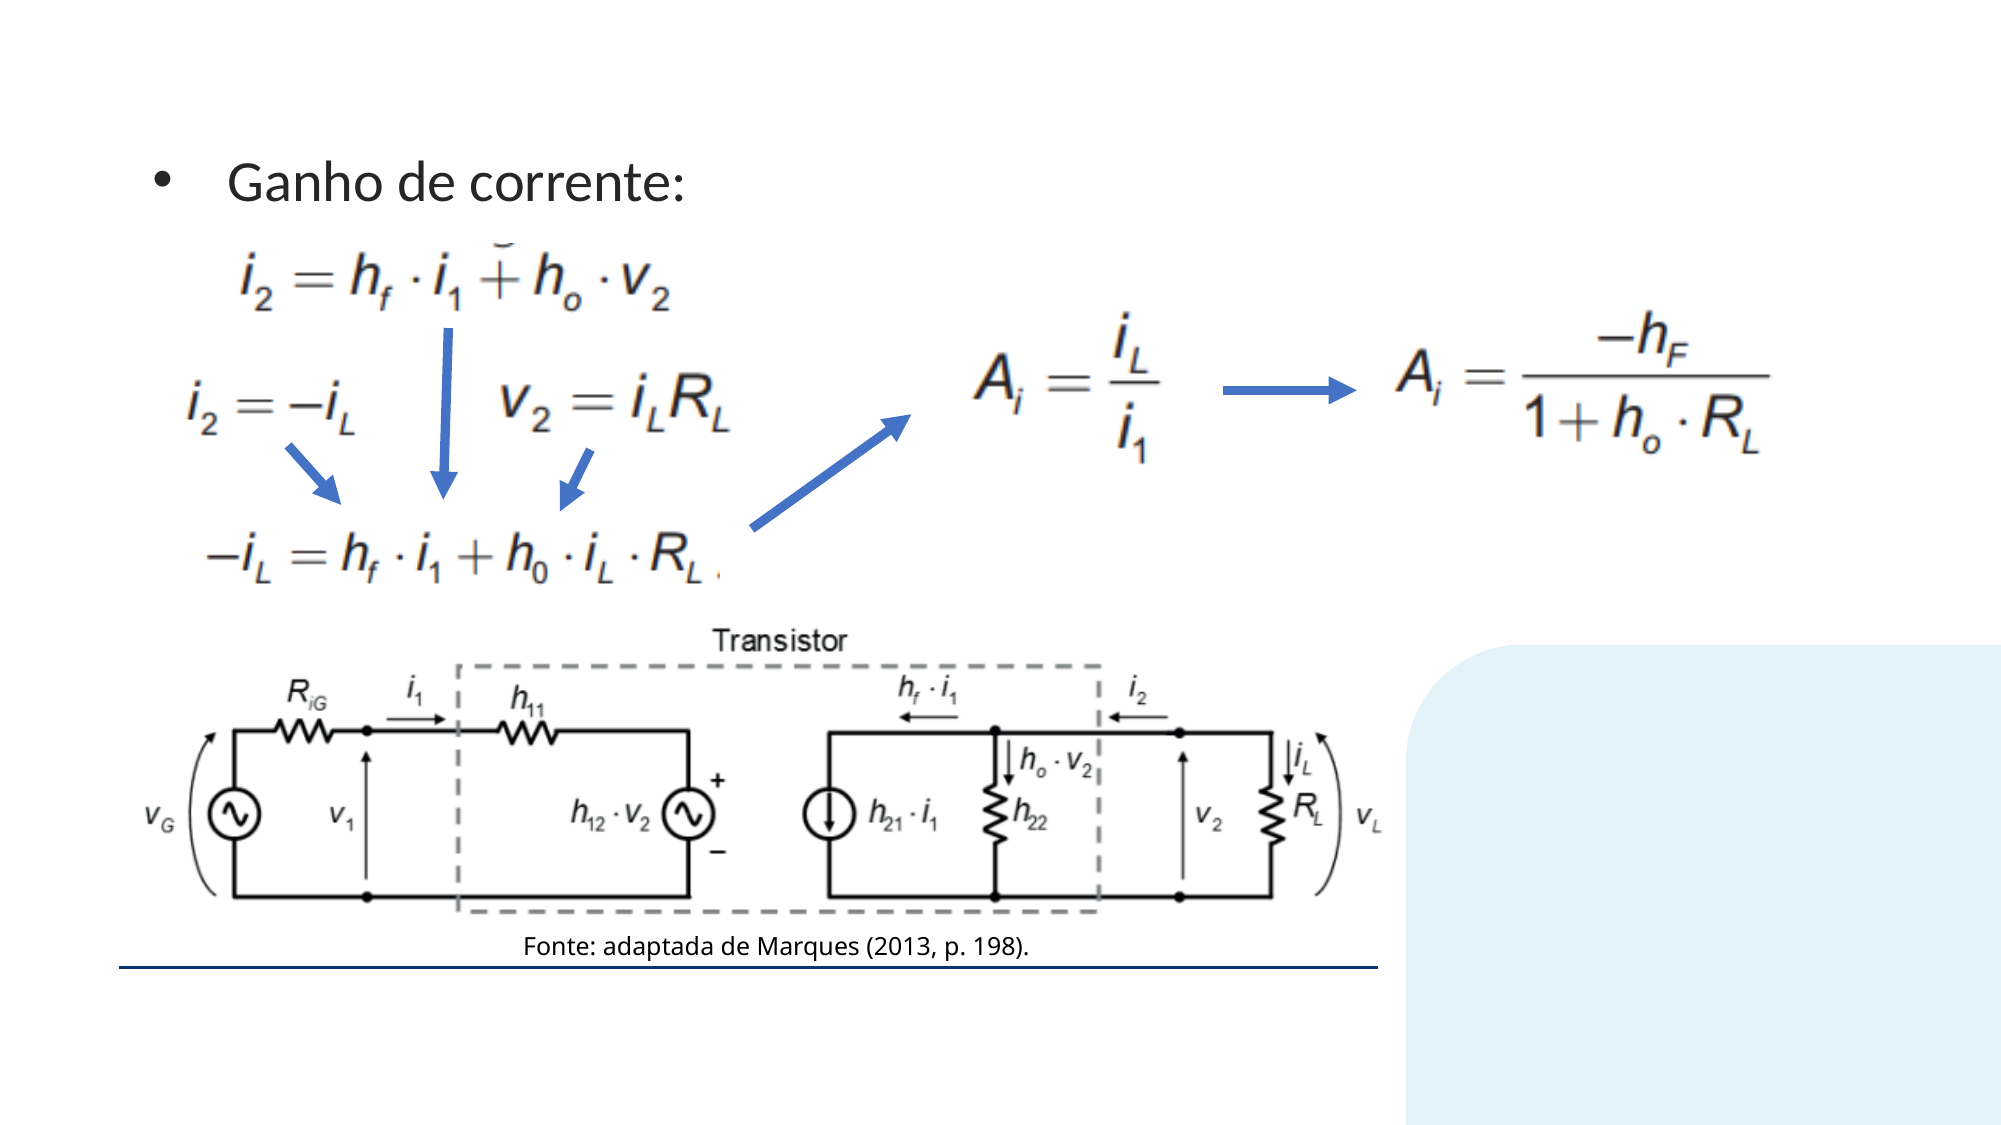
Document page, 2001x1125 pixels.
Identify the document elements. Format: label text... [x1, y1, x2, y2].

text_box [443, 328, 449, 500]
picture [196, 517, 720, 599]
list Ganho de corrente: [137, 125, 1778, 932]
picture [1382, 306, 1782, 471]
picture [957, 307, 1178, 472]
picture [178, 365, 379, 451]
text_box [287, 445, 342, 505]
text_box Fonte: adaptada de Marques (2013, p. 198). [508, 930, 1259, 998]
picture [137, 616, 1398, 930]
picture [217, 242, 679, 329]
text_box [559, 449, 591, 512]
picture [487, 351, 746, 450]
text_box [751, 414, 912, 529]
